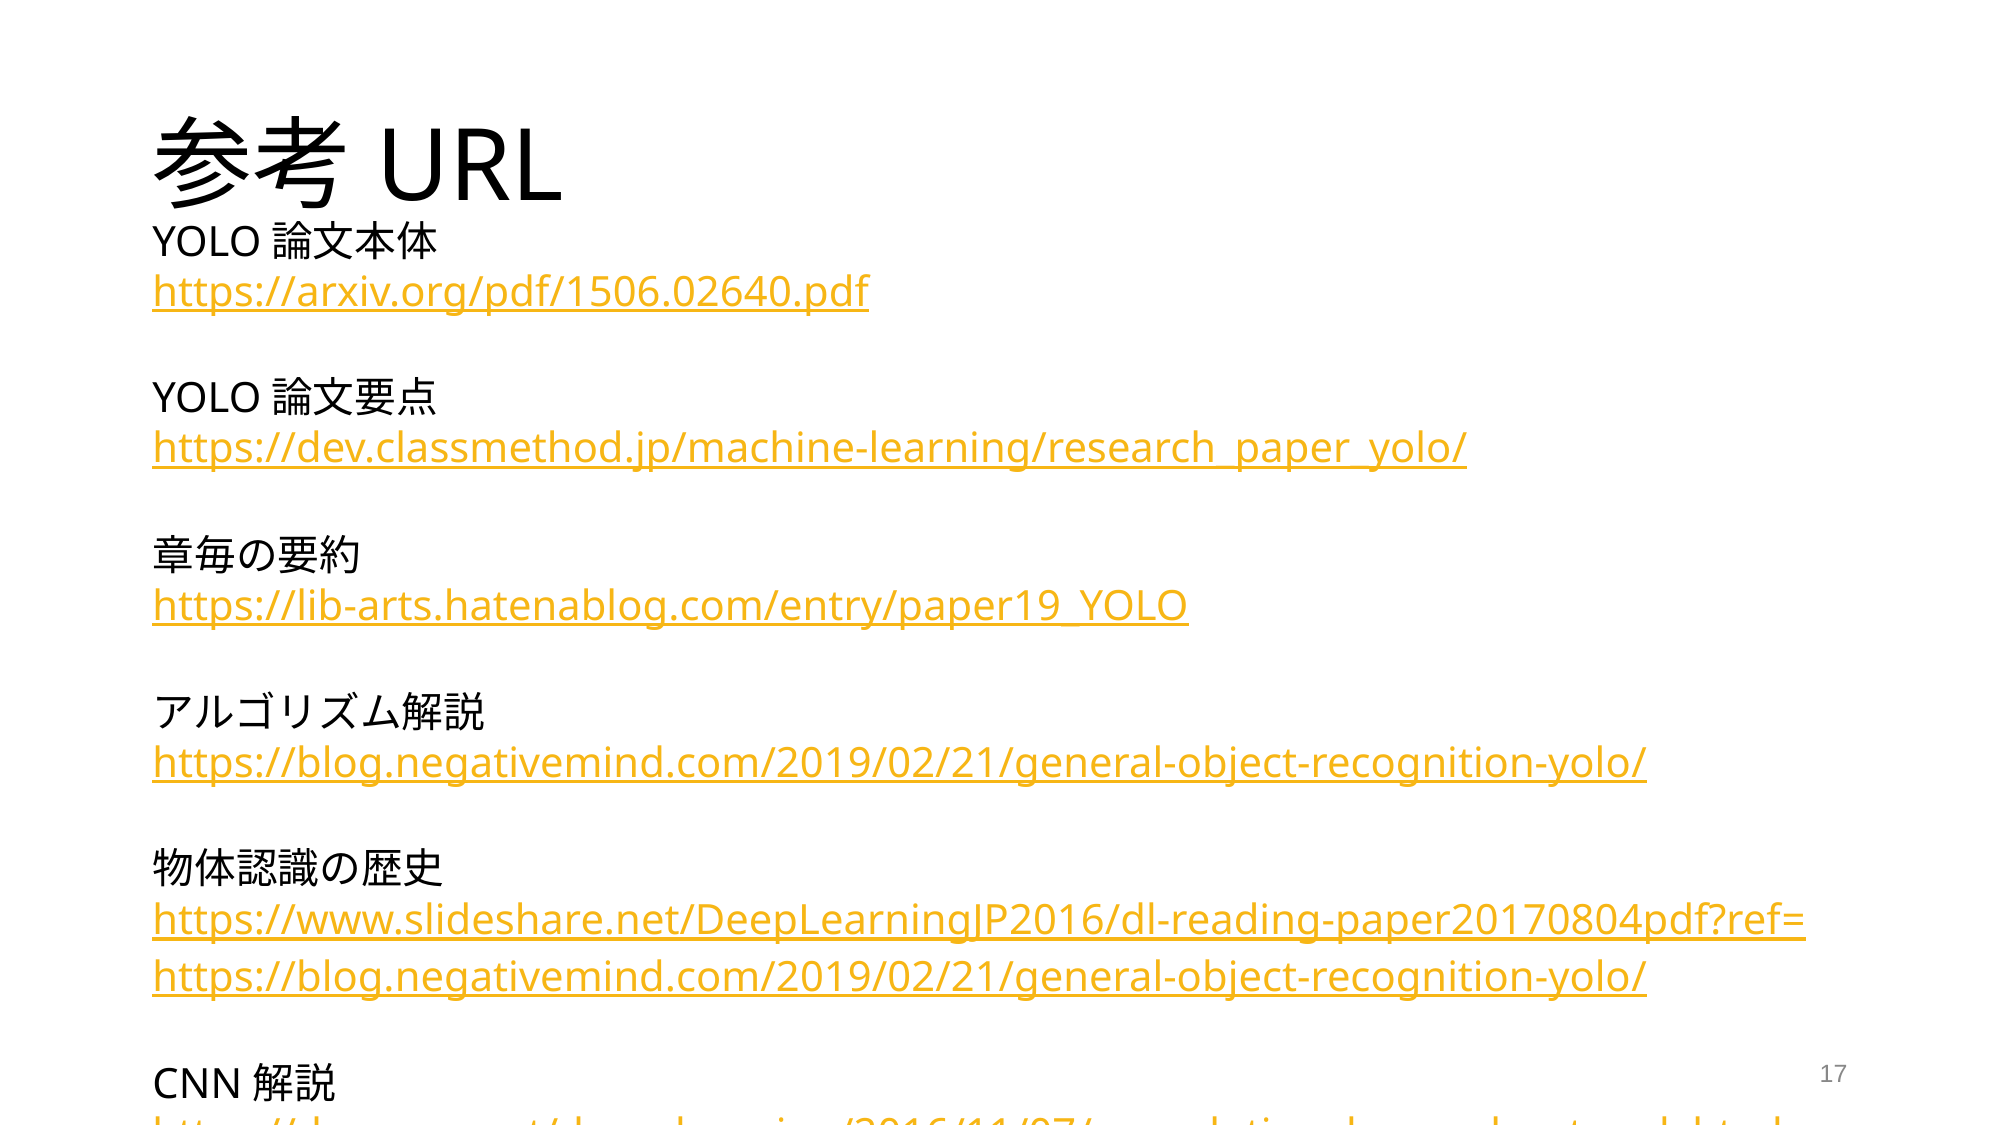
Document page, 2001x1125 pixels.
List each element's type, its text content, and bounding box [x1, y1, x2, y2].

slide_number 17 [1412, 1042, 1863, 1103]
title 参考URL [137, 59, 1863, 206]
text_box YOLO論文本体 https://arxiv.org/pdf/1506.02640.pdf YOLO論文要点 https://dev.classmethod.jp/machine-learning/research_paper_yolo/ 章毎の要約 https://lib-arts.hatenablog.com/entry/paper19_YOLO アルゴリズム解説 https://blog.negativemind.com/2019/02/21/general-object-recognition-yolo/ 物体認識の歴史 https://www.slideshare.net/DeepLearningJP2016/dl-reading-paper20170804pdf?ref= https://blog.negativemind.com/2019/02/21/general-object-recognition-yolo/ CNN解説 https://deepage.net/deep_learning/2016/11/07/convolutional_neural_network.html [137, 206, 1863, 1125]
